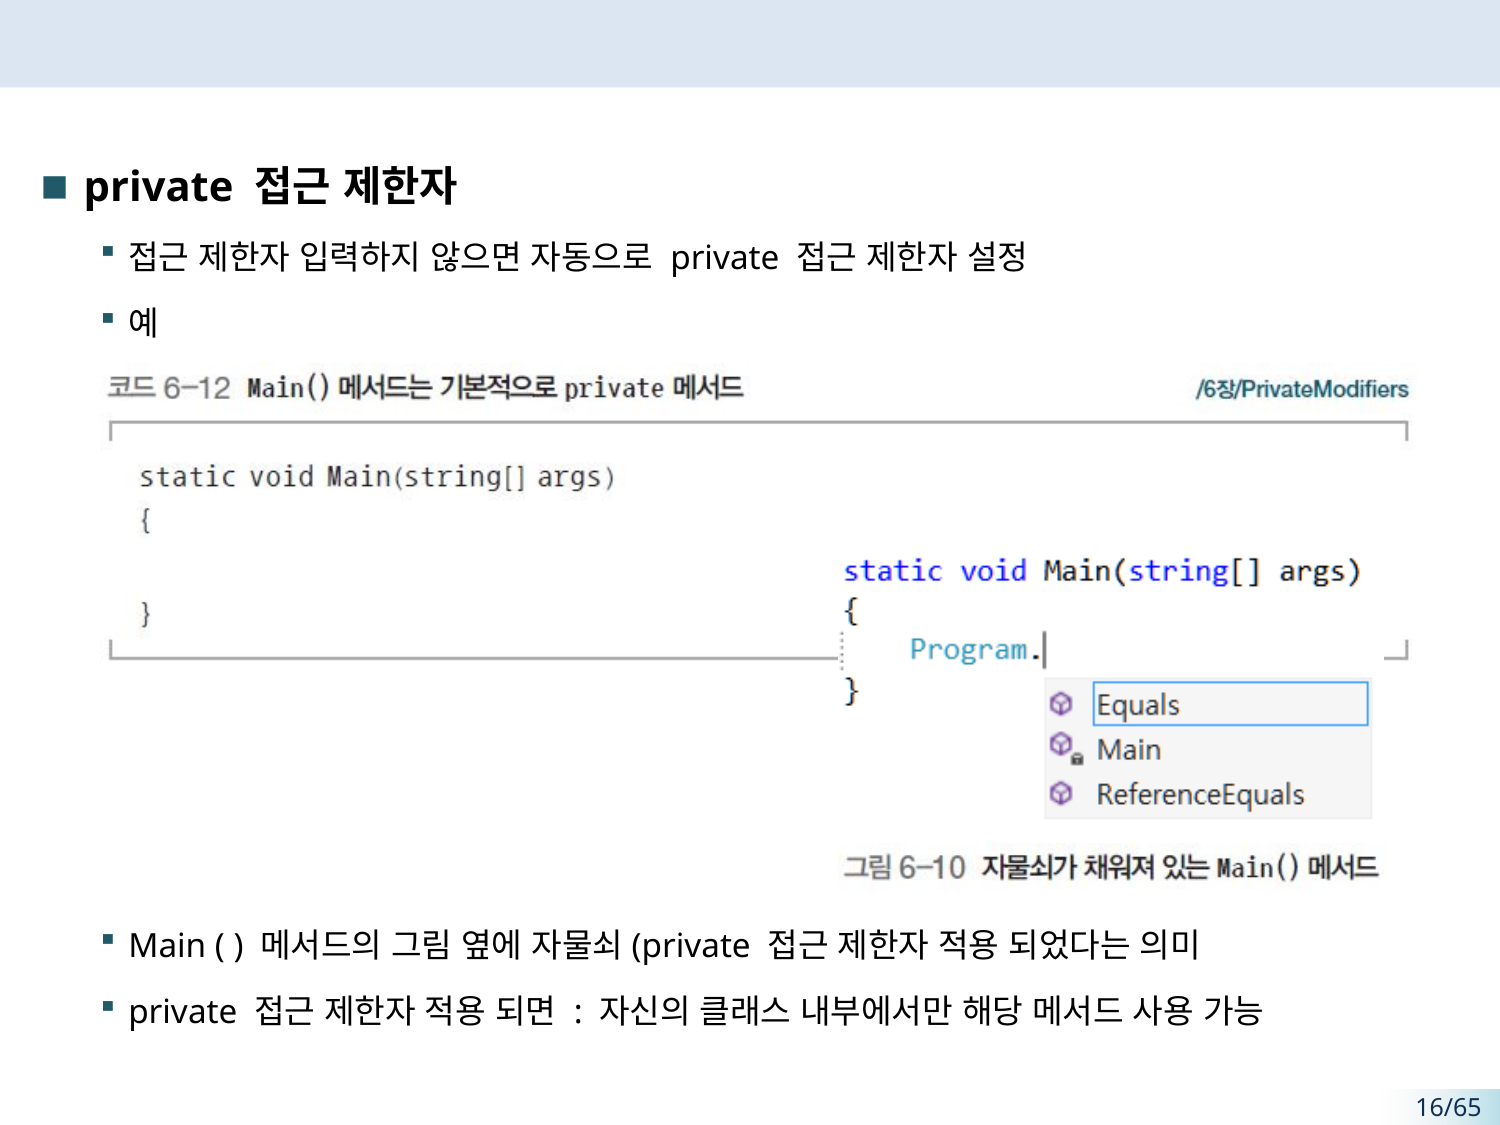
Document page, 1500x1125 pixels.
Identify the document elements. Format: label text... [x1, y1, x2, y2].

picture [838, 842, 1388, 891]
list private 접근 제한자 접근 제한자 입력하지 않으면 자동으로 private 접근 제한자 설정 예 Main ( ) 메서드의 그림 옆에 자물쇠(private 접근 제한자 적용 되었다는 의미 private 접근 제한자 적용 되면 : 자신의 클래스 내부에서만 해당 메서드 사용 가능 [10, 126, 1481, 1057]
picture [100, 362, 1418, 829]
